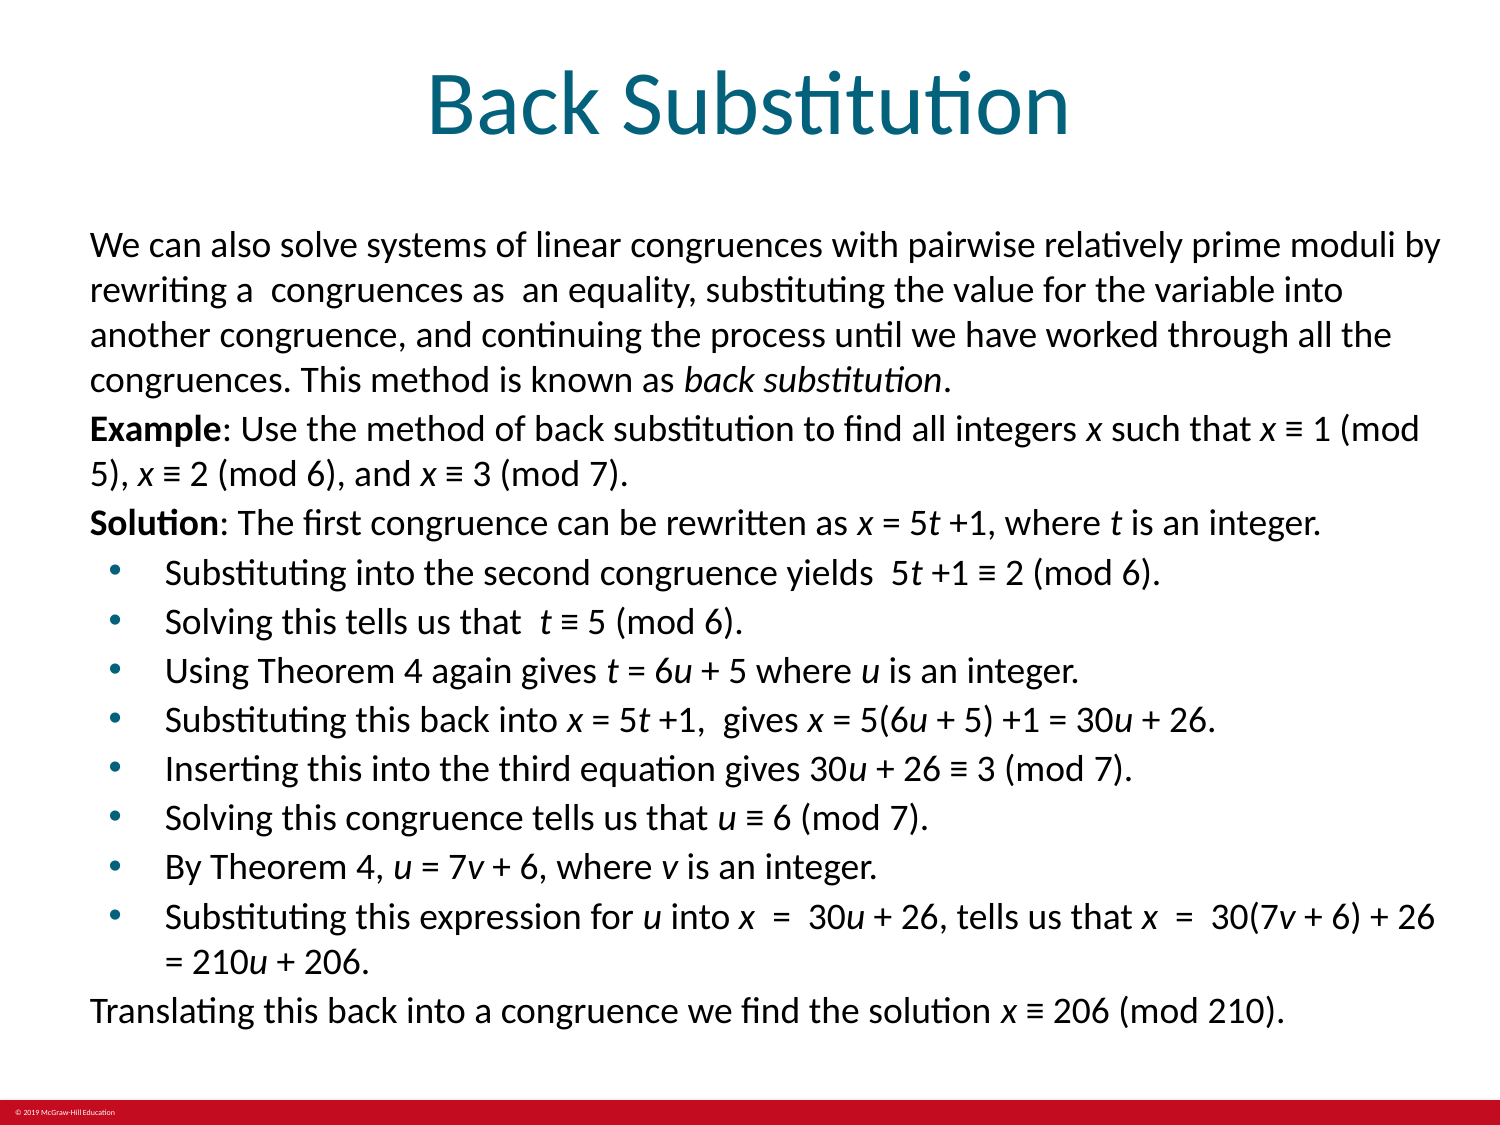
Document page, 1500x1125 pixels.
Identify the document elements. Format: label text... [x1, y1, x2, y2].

list We can also solve systems of linear congruences with pairwise relatively prime moduli by rewriting a congruences as an equality, substituting the value for the variable into another congruence, and continuing the process until we have worked through all the congruences. This method is known as back substitution. Example: Use the method of back substitution to find all integers x such that x ≡ 1 (mod 5), x ≡ 2 (mod 6), and x ≡ 3 (mod 7). Solution: The first congruence can be rewritten as x = 5t +1, where t is an integer. Substituting into the second congruence yields 5t +1 ≡ 2 (mod 6). Solving this tells us that t ≡ 5 (mod 6). Using Theorem 4 again gives t = 6u + 5 where u is an integer. Substituting this back into x = 5t +1, gives x = 5(6u + 5) +1 = 30u + 26. Inserting this into the third equation gives 30u + 26 ≡ 3 (mod 7). Solving this congruence tells us that u ≡ 6 (mod 7). By Theorem 4, u = 7v + 6, where v is an integer. Substituting this expression for u into x = 30u + 26, tells us that x = 30(7v + 6) + 26 = 210u + 206. Translating this back into a congruence we find the solution x ≡ 206 (mod 210). [75, 212, 1475, 1075]
title Back Substitution [0, 0, 1500, 195]
